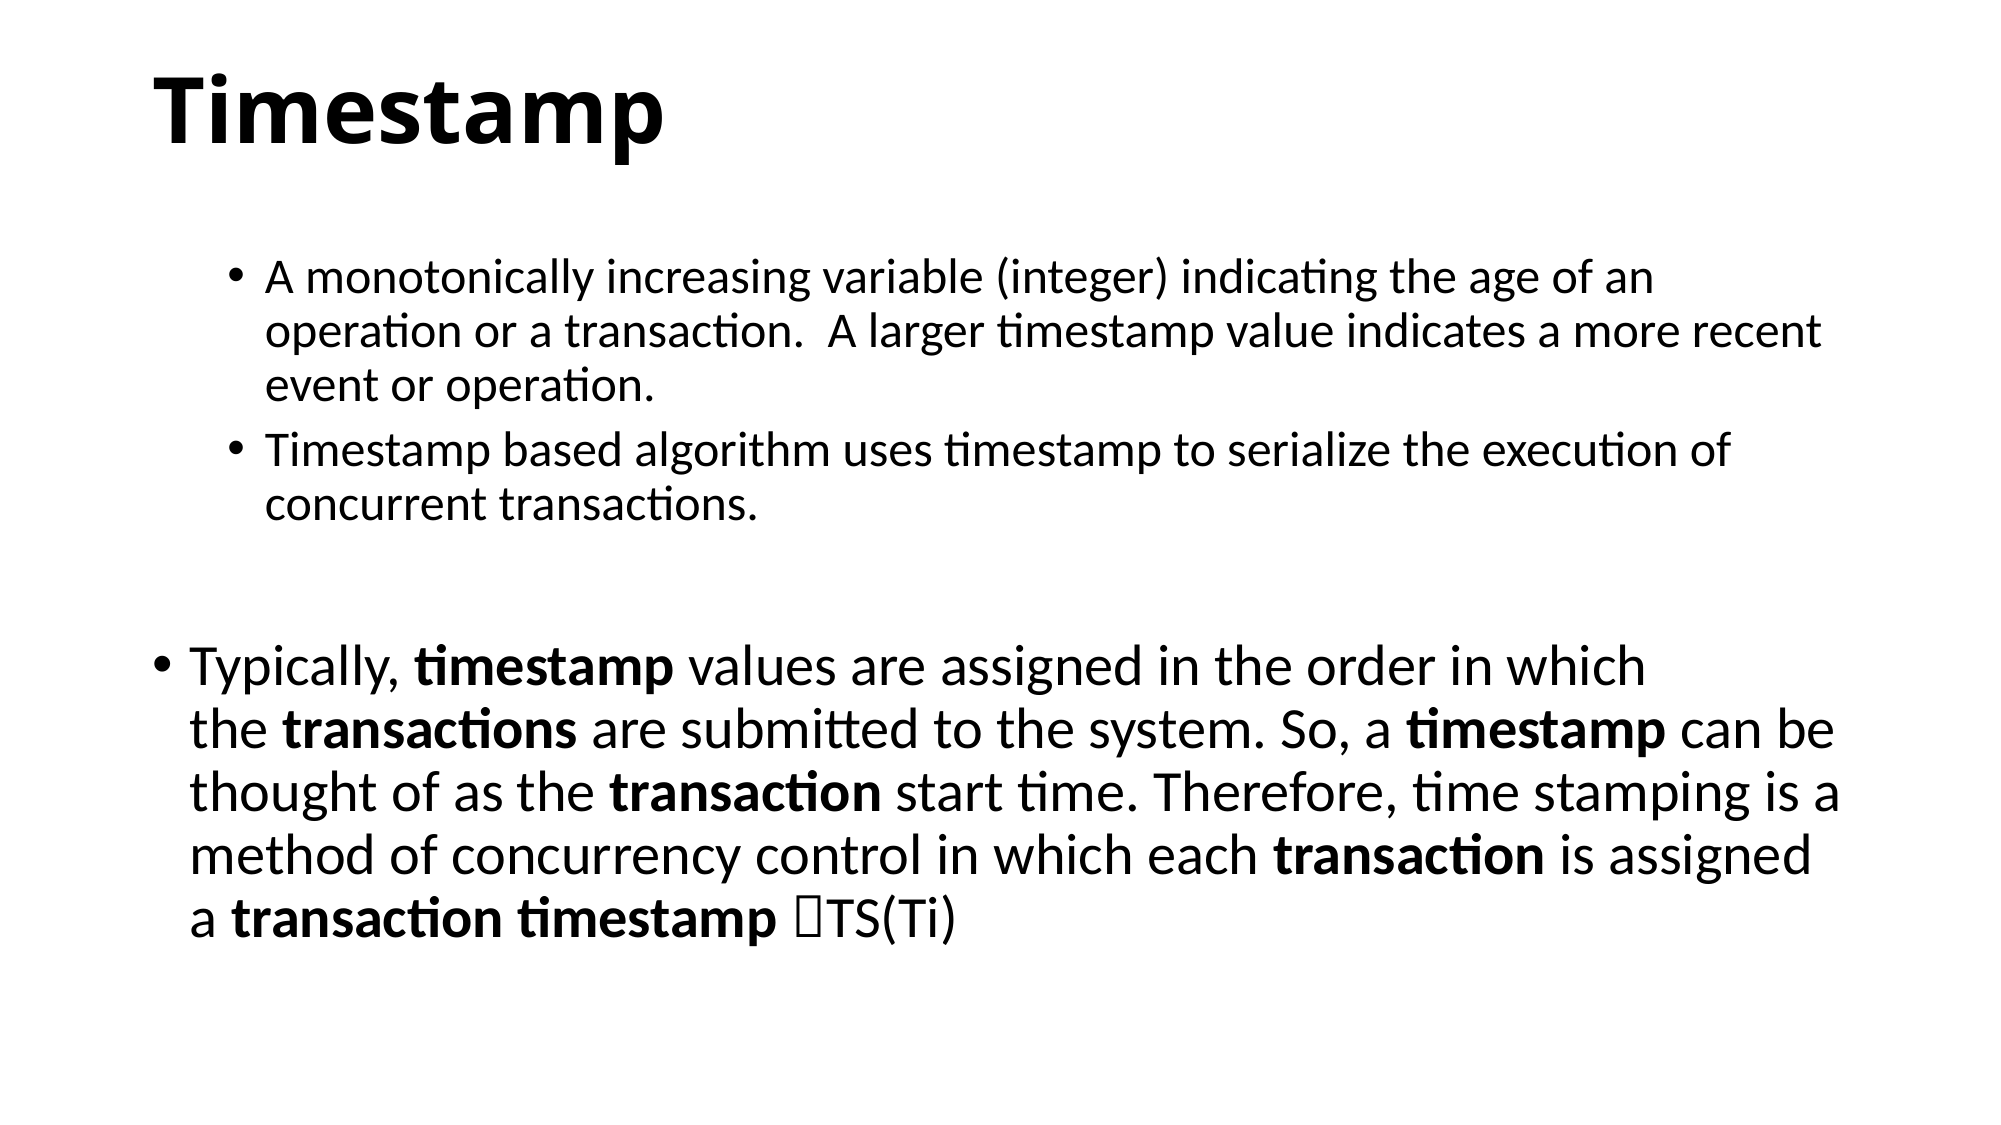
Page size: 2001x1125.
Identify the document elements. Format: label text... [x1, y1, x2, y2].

title Timestamp [137, 59, 1863, 243]
list A monotonically increasing variable (integer) indicating the age of an operation or a transaction. A larger timestamp value indicates a more recent event or operation. Timestamp based algorithm uses timestamp to serialize the execution of concurrent transactions. Typically, timestamp values are assigned in the order in which the transactions are submitted to the system. So, a timestamp can be thought of as the transaction start time. Therefore, time stamping is a method of concurrency control in which each transaction is assigned a transaction timestamp TS(Ti) [137, 243, 1863, 1014]
